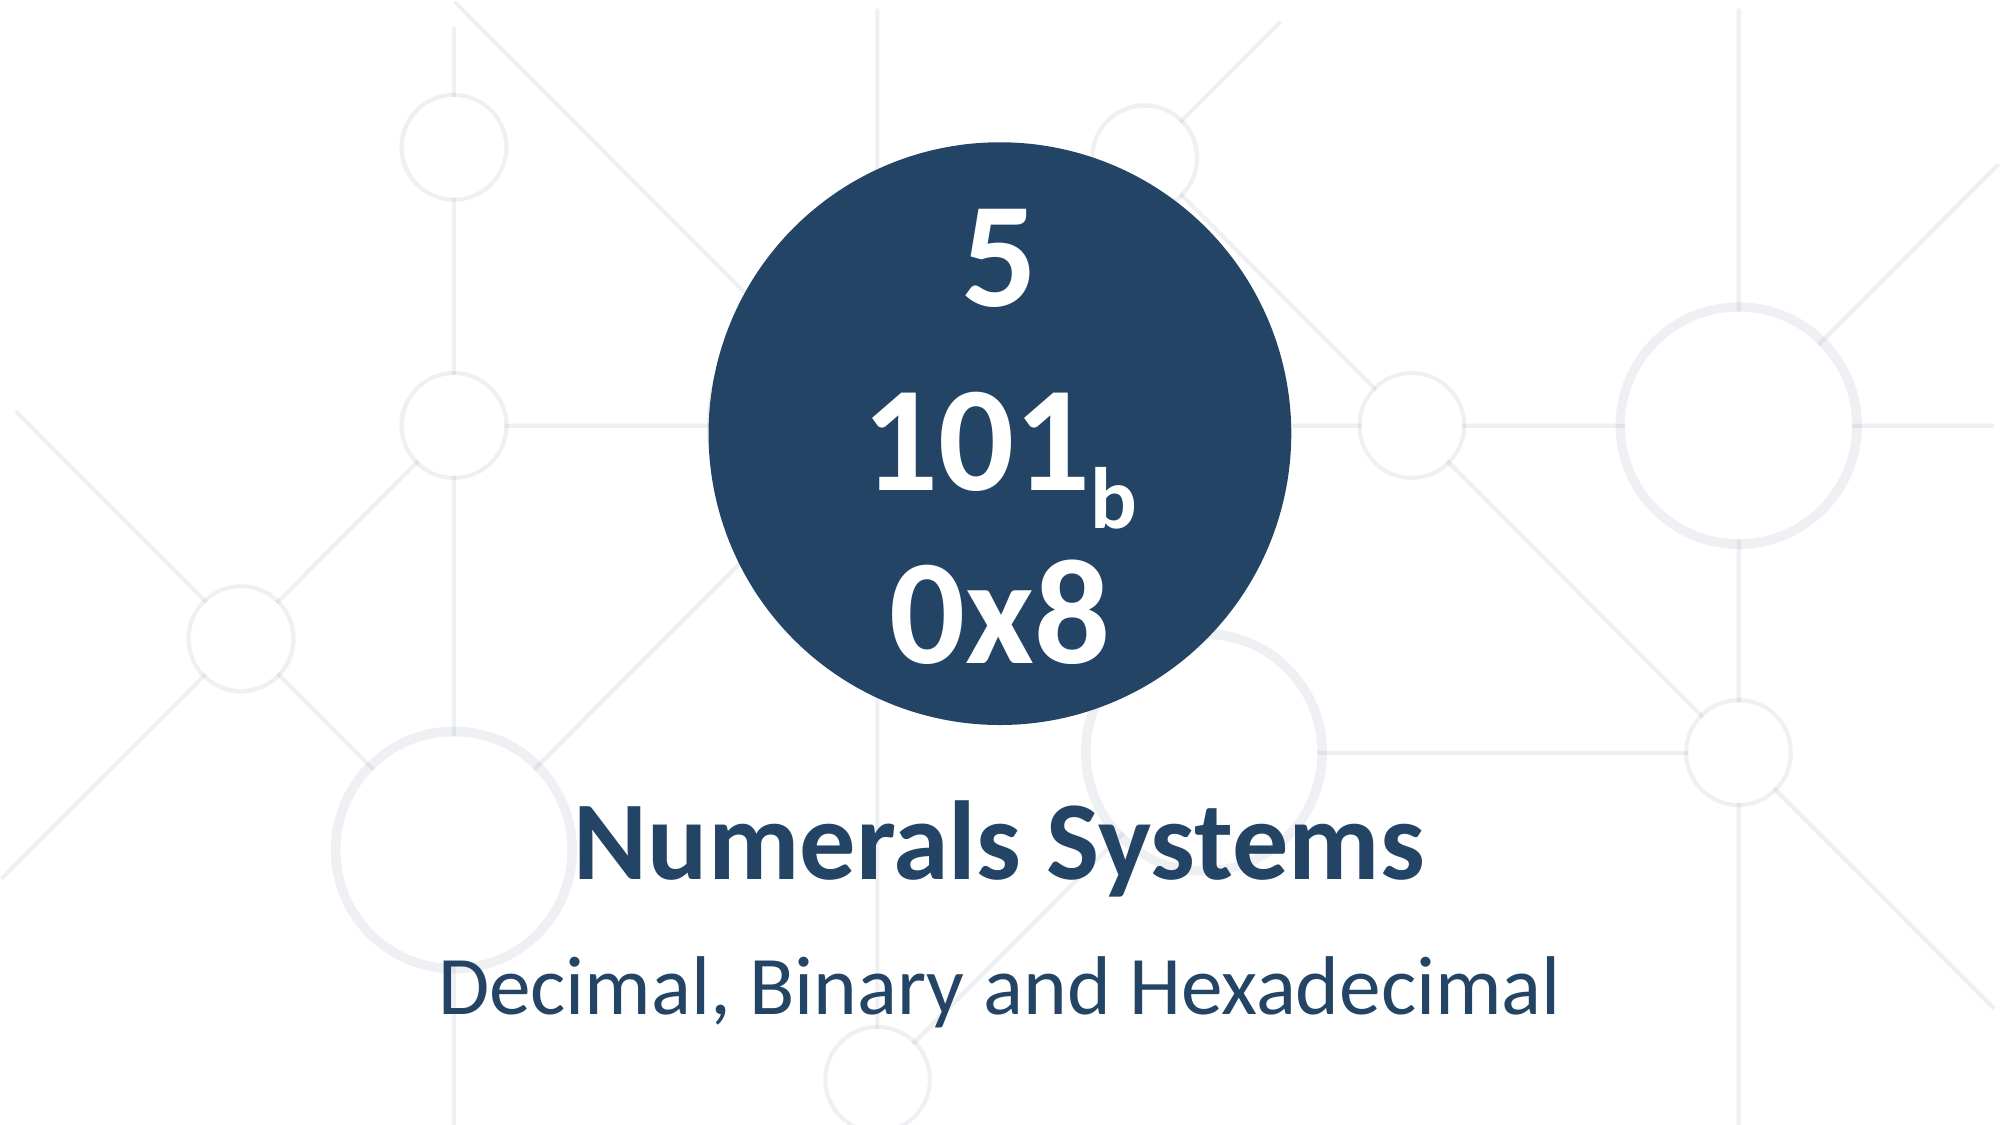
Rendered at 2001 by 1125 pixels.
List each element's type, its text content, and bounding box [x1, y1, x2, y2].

subtitle Decimal, Binary and Hexadecimal [100, 916, 1900, 1043]
text_box 5 101b 0x8 [844, 178, 1156, 699]
title Numerals Systems [100, 771, 1900, 898]
